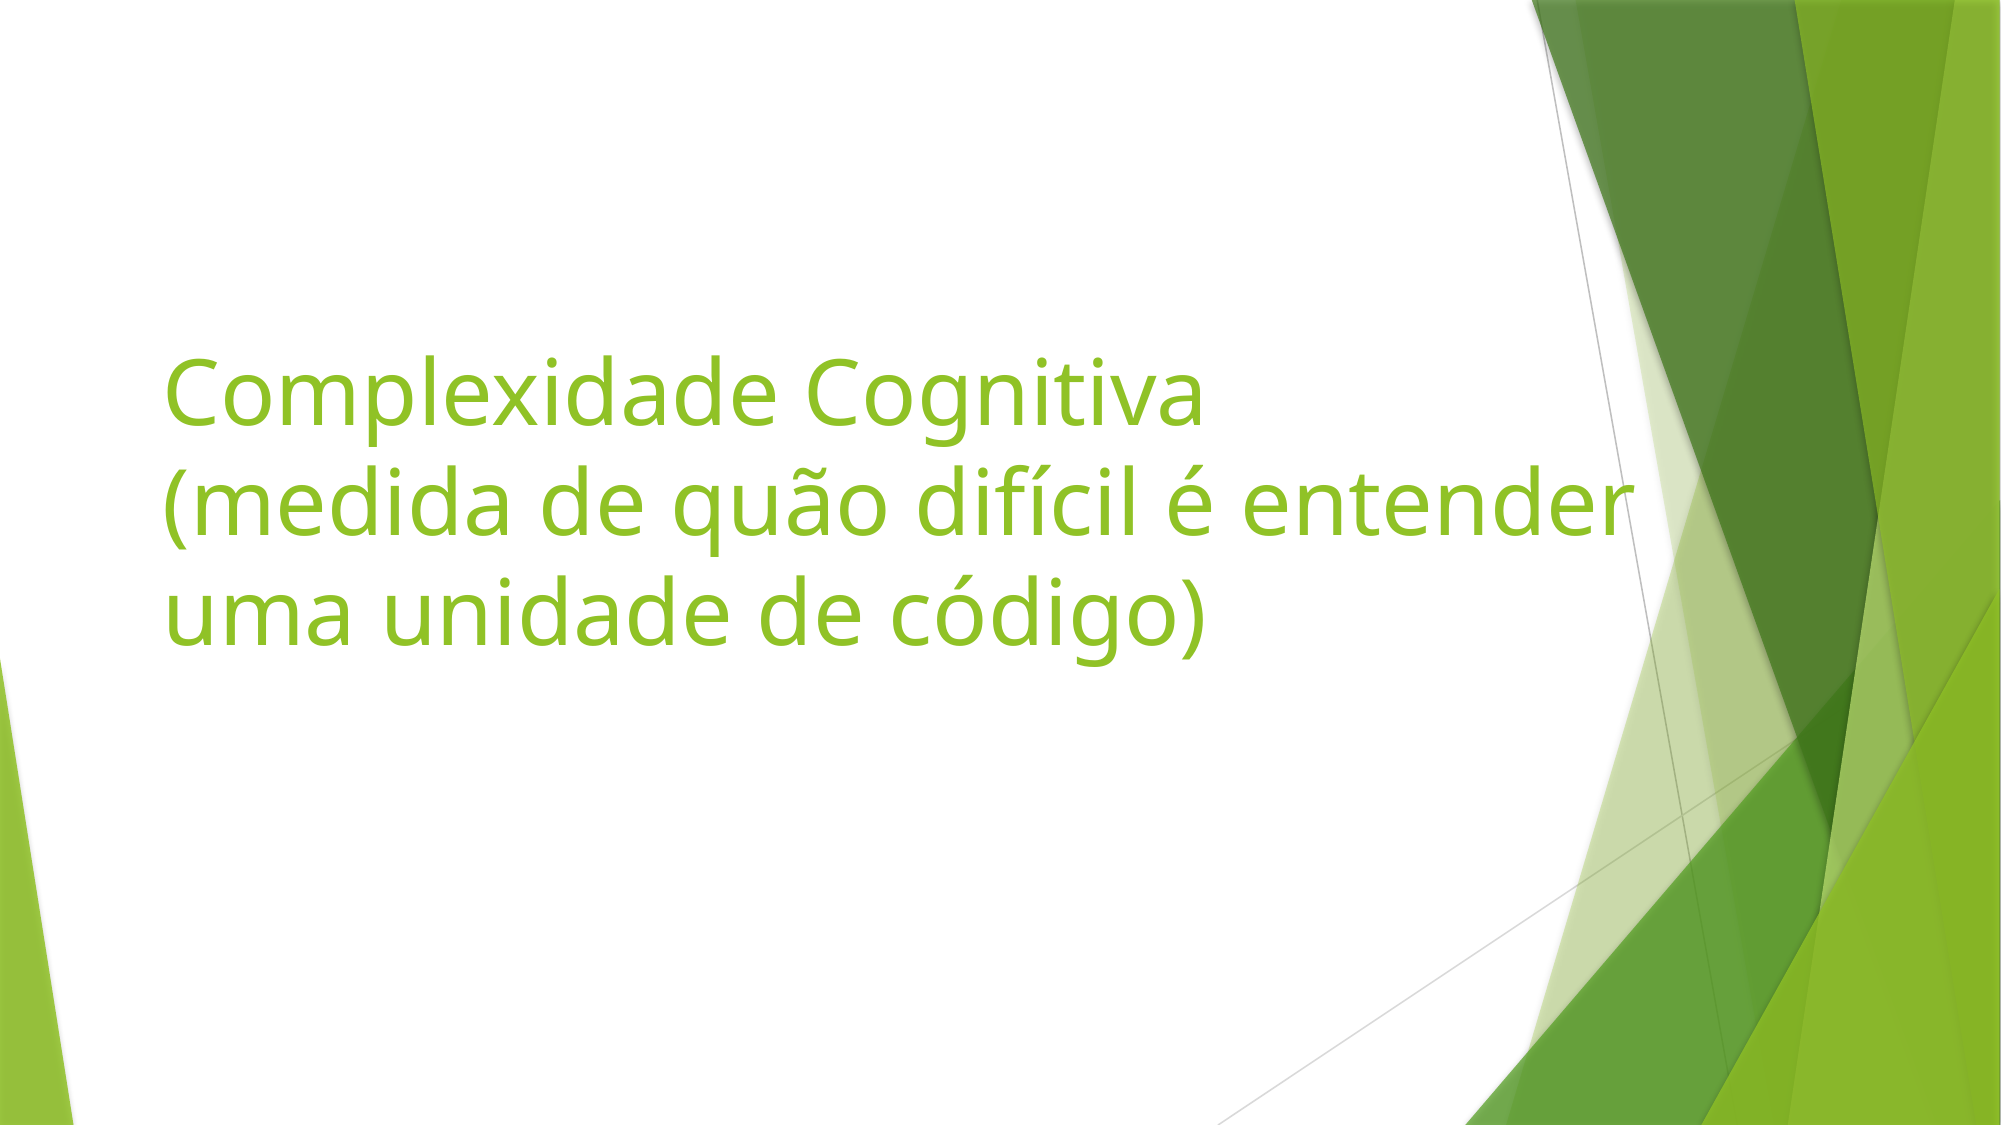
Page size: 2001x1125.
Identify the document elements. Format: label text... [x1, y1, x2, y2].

title Complexidade Cognitiva (medida de quão difícil é entender uma unidade de código) [147, 219, 1695, 778]
